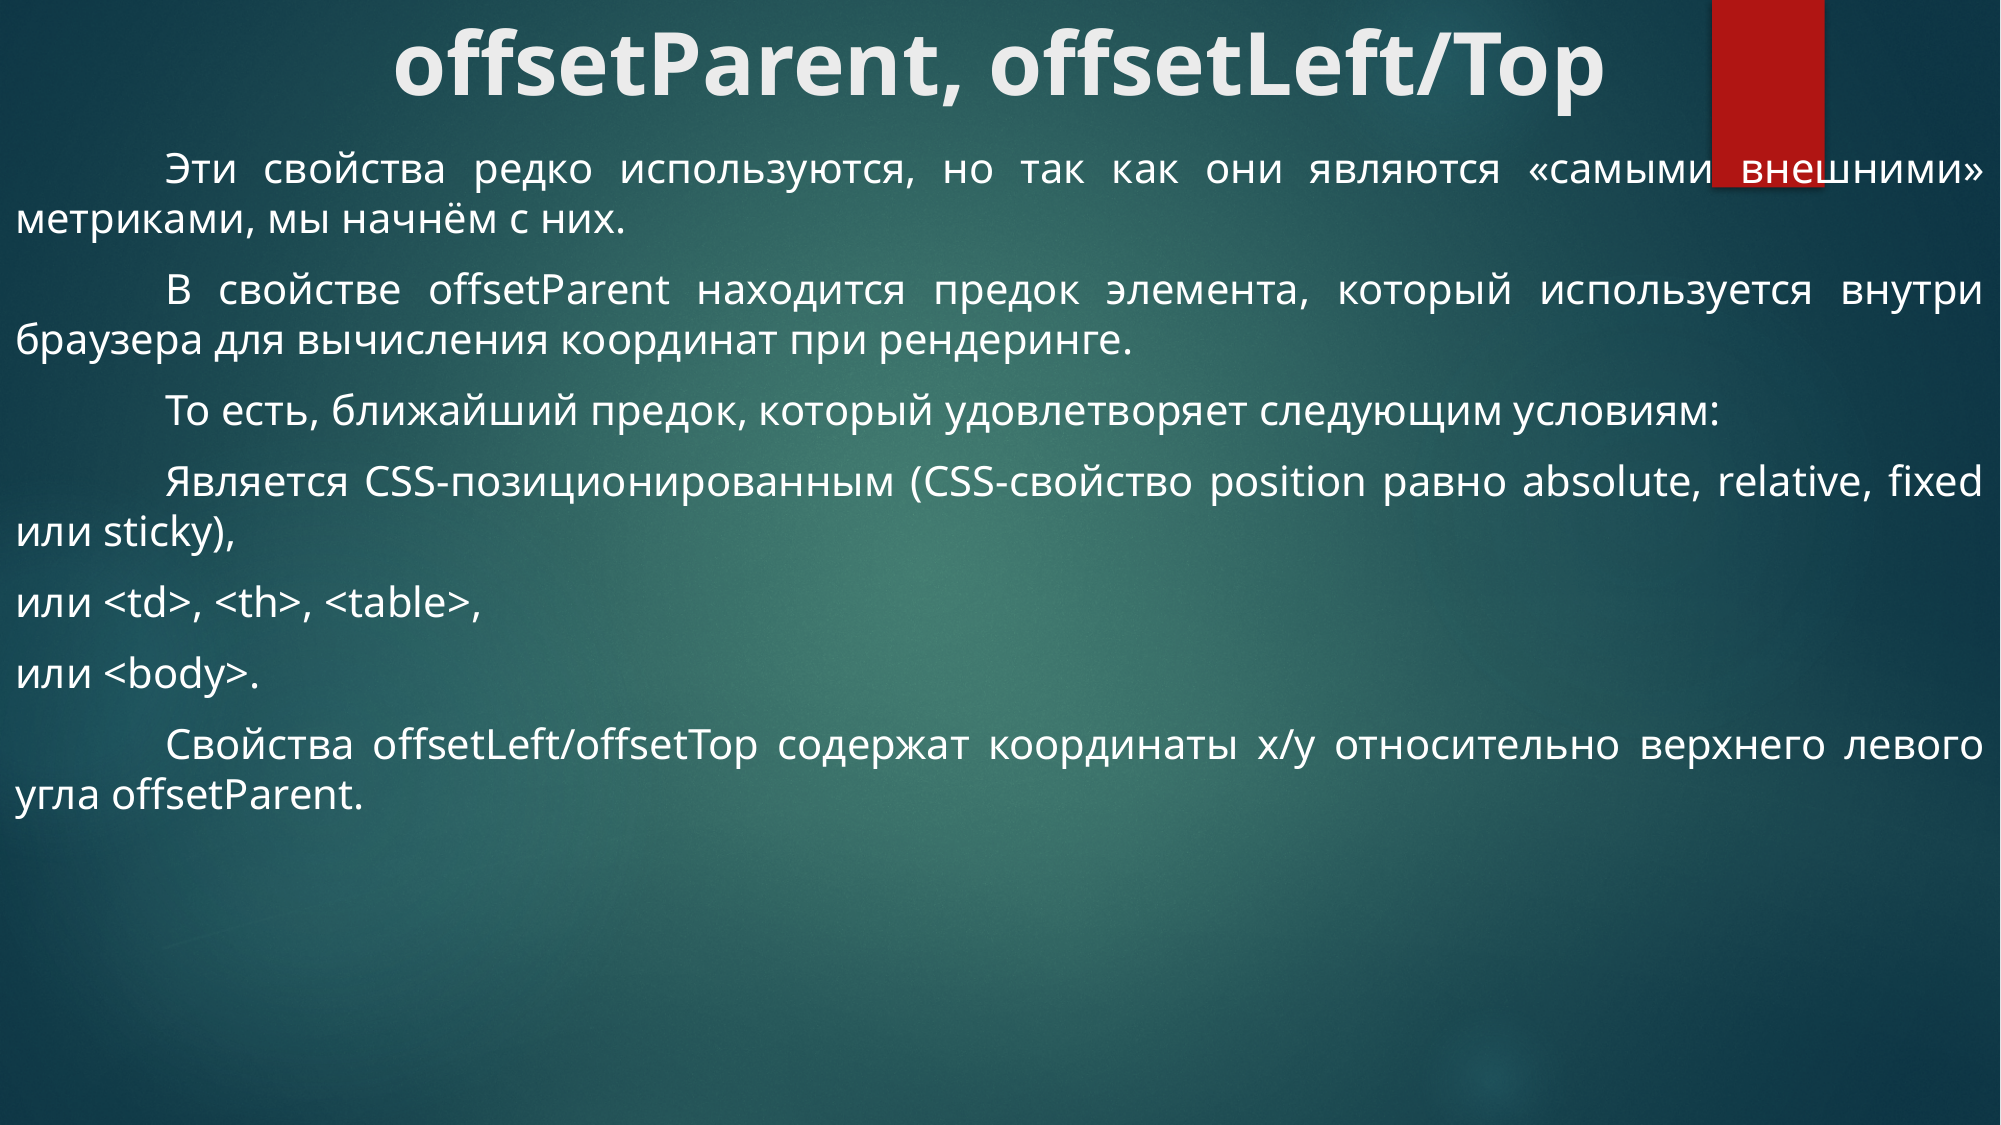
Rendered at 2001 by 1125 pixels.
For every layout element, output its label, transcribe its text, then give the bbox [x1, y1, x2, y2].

list Эти свойства редко используются, но так как они являются «самыми внешними» метриками, мы начнём с них. В свойстве offsetParent находится предок элемента, который используется внутри браузера для вычисления координат при рендеринге. То есть, ближайший предок, который удовлетворяет следующим условиям: Является CSS-позиционированным (CSS-свойство position равно absolute, relative, fixed или sticky), или <td>, <th>, <table>, или <body>. Свойства offsetLeft/offsetTop содержат координаты x/y относительно верхнего левого угла offsetParent. [0, 134, 2000, 1125]
title offsetParent, offsetLeft/Top [0, 0, 2000, 134]
